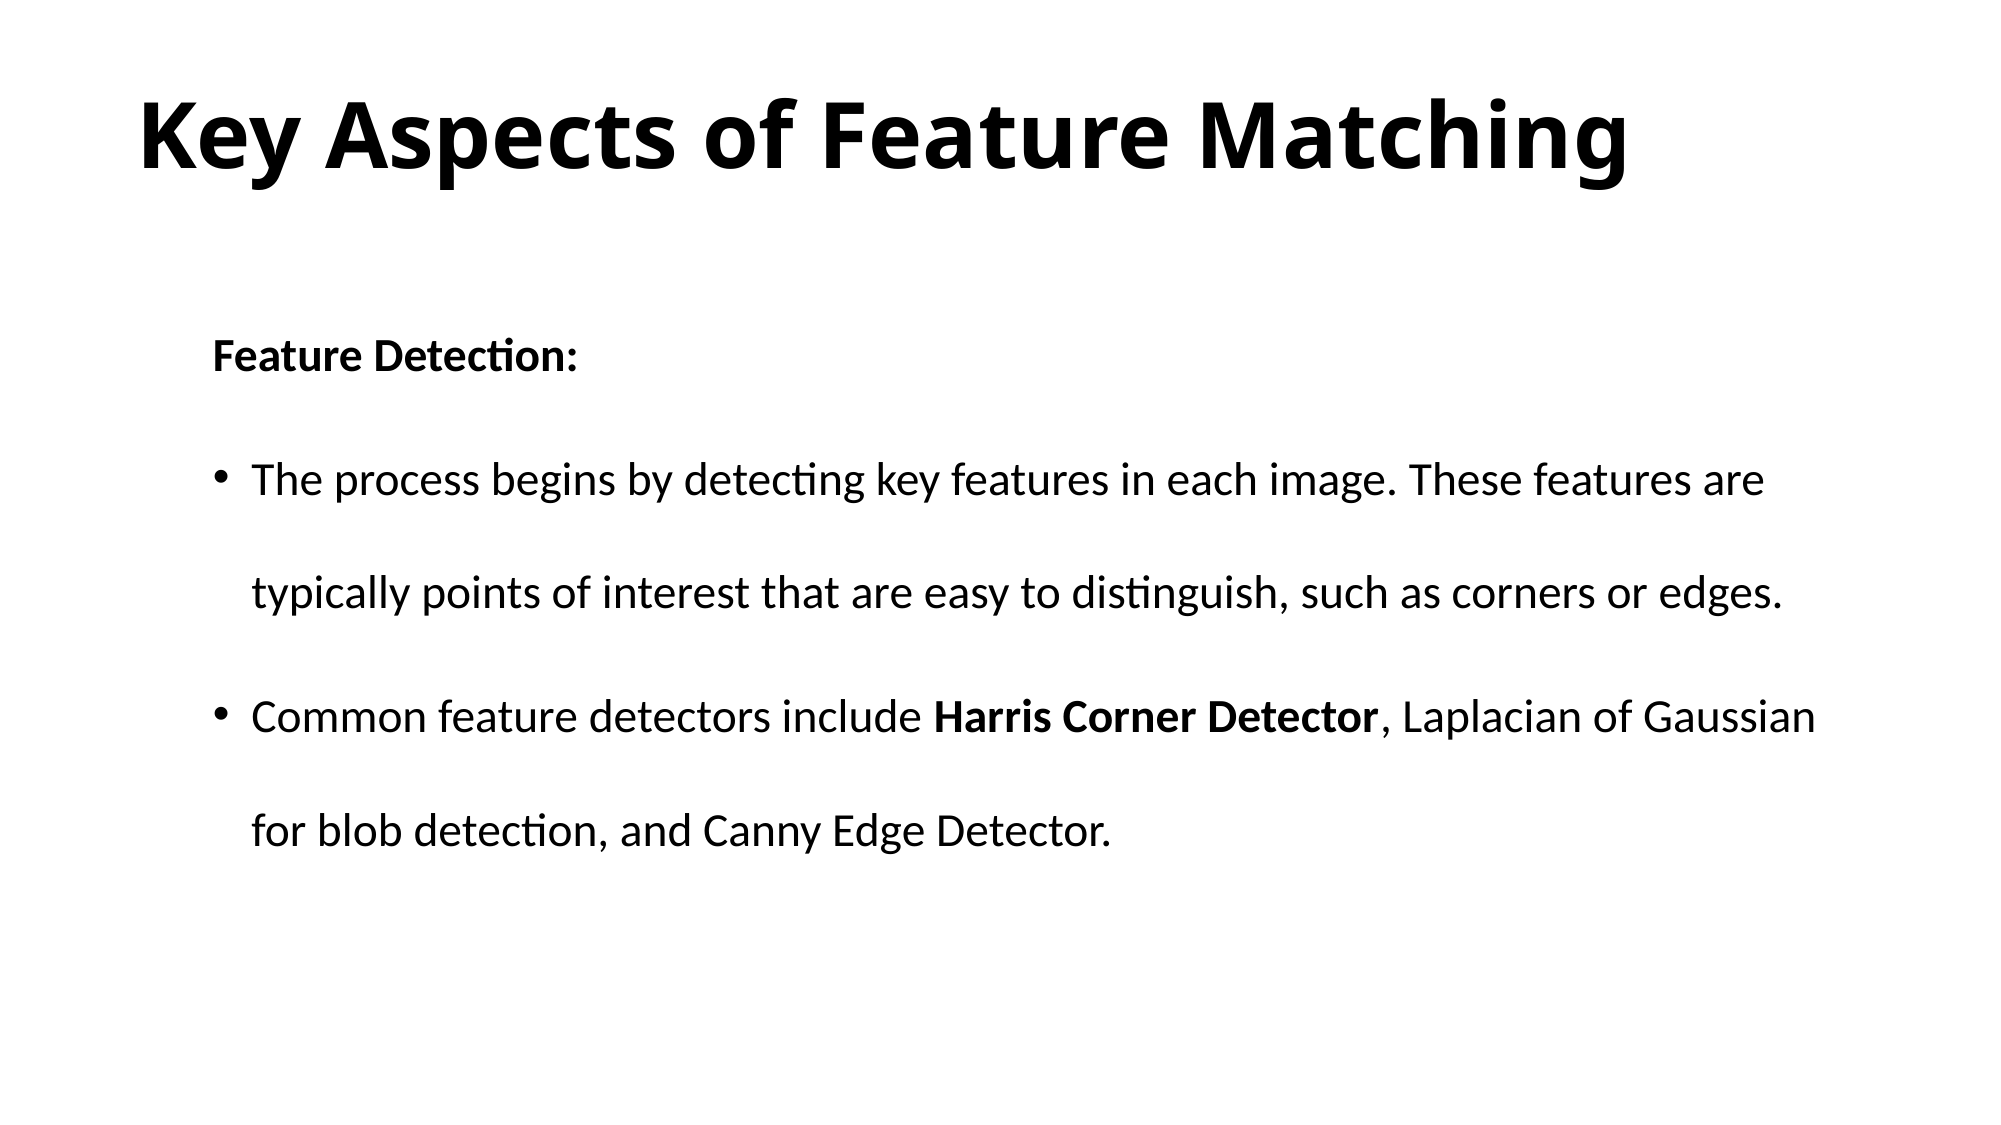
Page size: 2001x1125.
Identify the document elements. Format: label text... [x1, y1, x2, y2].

list Feature Detection: The process begins by detecting key features in each image. These features are typically points of interest that are easy to distinguish, such as corners or edges. Common feature detectors include Harris Corner Detector, Laplacian of Gaussian for blob detection, and Canny Edge Detector. [121, 259, 1846, 945]
title Key Aspects of Feature Matching [121, 60, 1846, 218]
